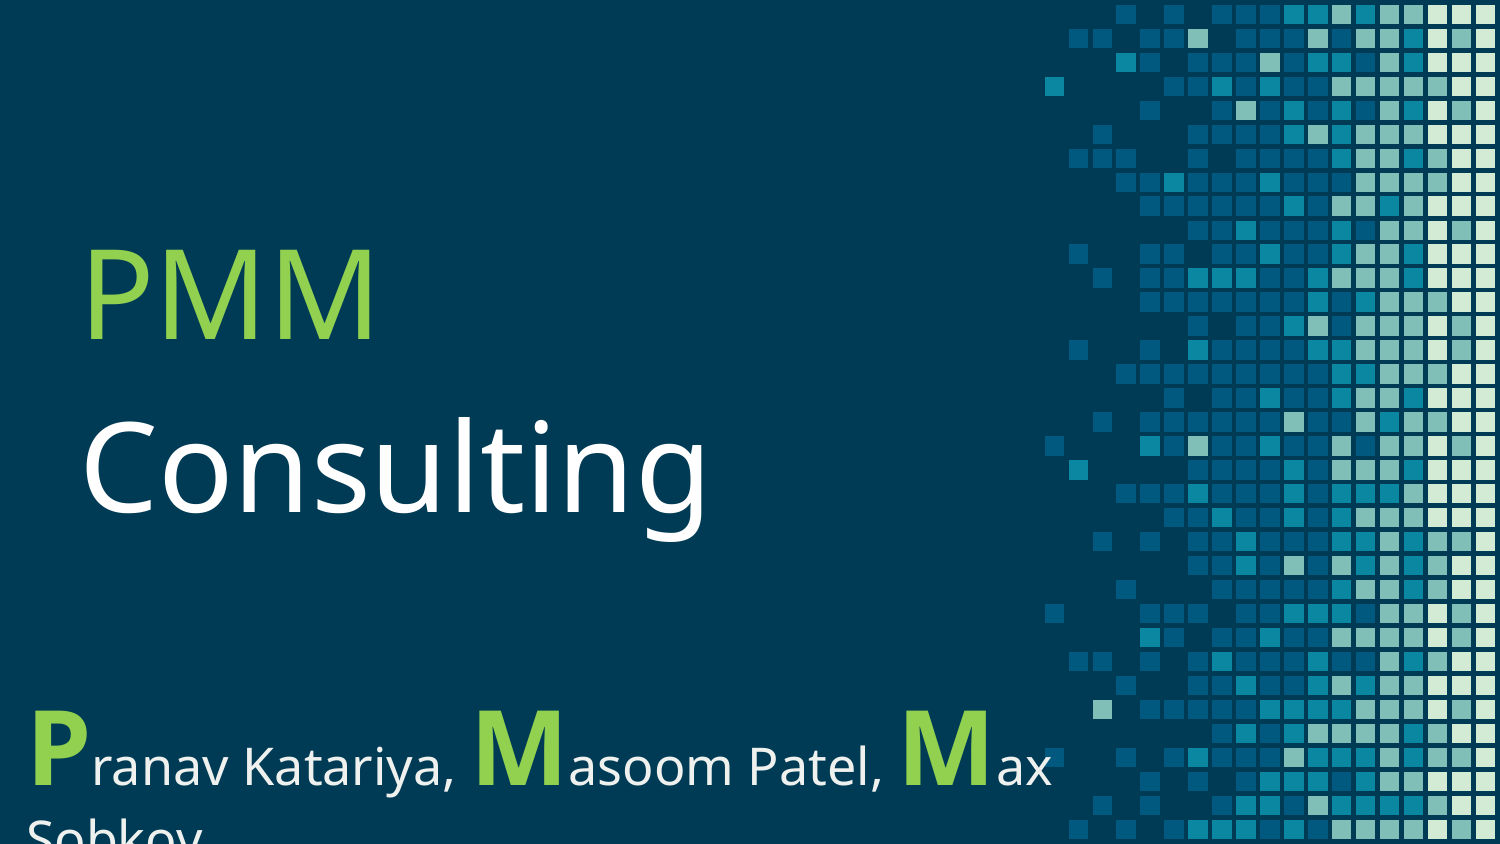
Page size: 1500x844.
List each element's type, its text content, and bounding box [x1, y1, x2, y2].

picture [380, 446, 436, 513]
title PMM Consulting [64, 177, 1042, 422]
picture [536, 446, 546, 511]
picture [568, 444, 624, 511]
picture [87, 422, 153, 513]
picture [318, 444, 365, 513]
picture [165, 444, 226, 513]
picture [535, 422, 547, 433]
picture [483, 430, 522, 513]
title Pranav Katariya, Masoom Patel, Max Sobkov [11, 666, 1258, 844]
picture [459, 422, 469, 511]
picture [244, 444, 300, 511]
picture [642, 444, 701, 541]
